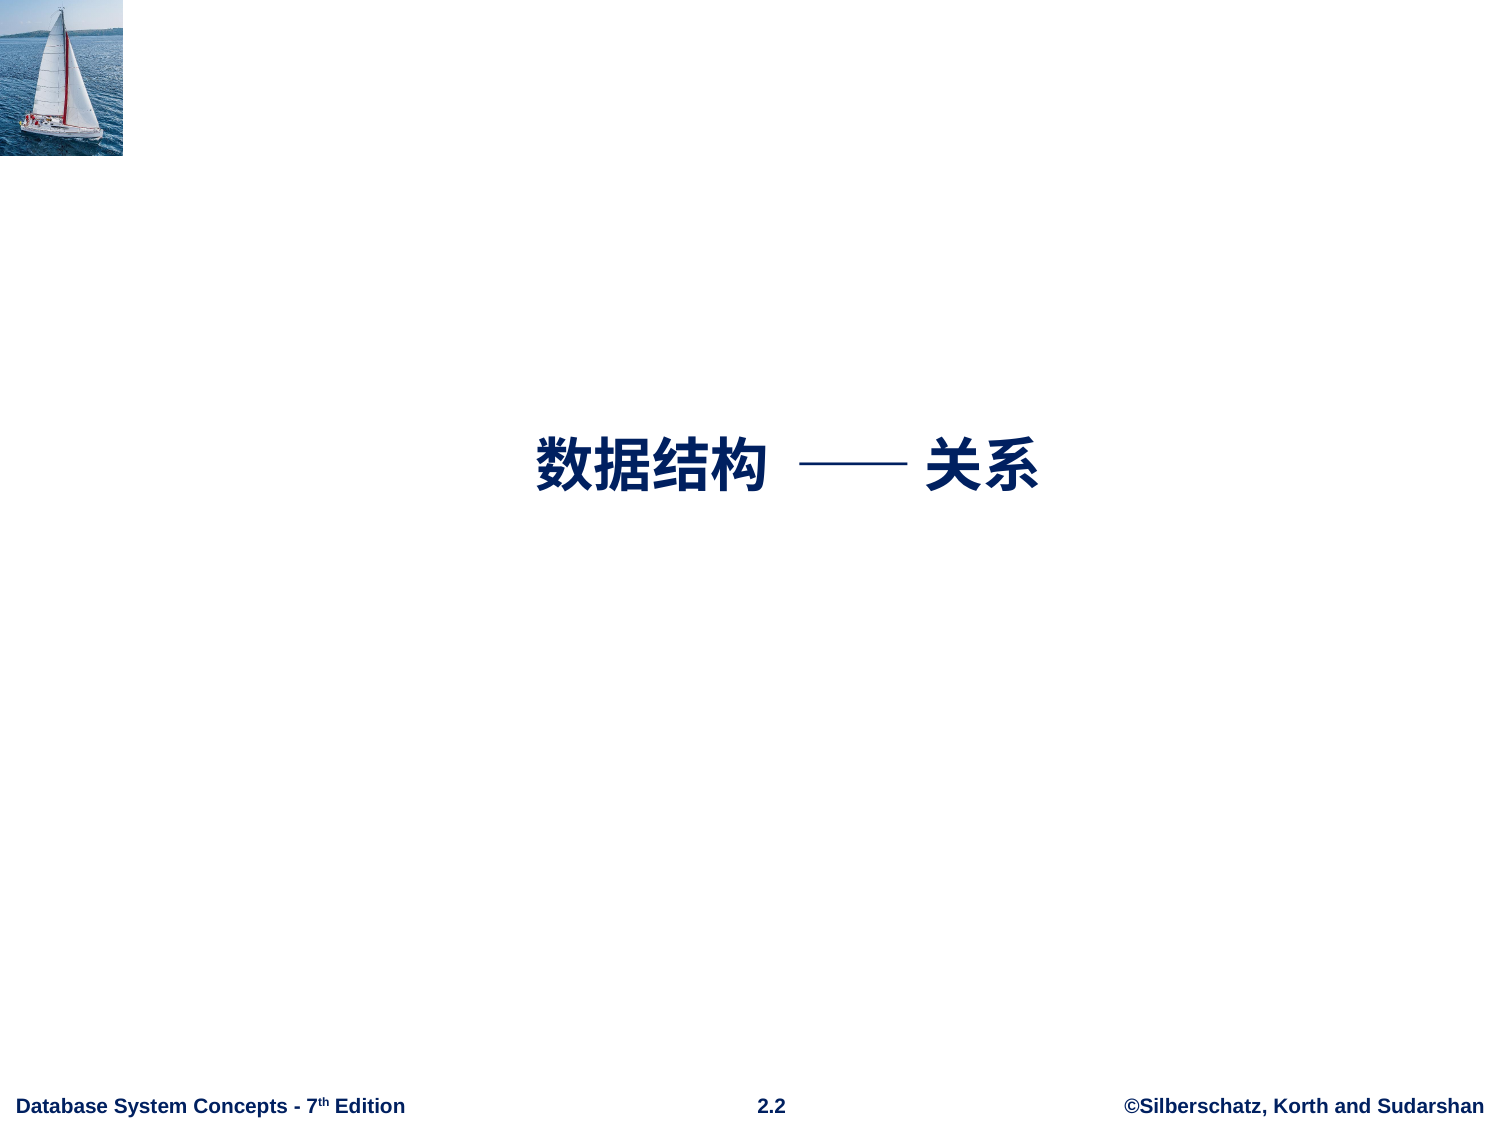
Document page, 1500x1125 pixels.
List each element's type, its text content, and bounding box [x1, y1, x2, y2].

title 数据结构 —— 关系 [125, 404, 1452, 506]
picture [0, 0, 123, 156]
